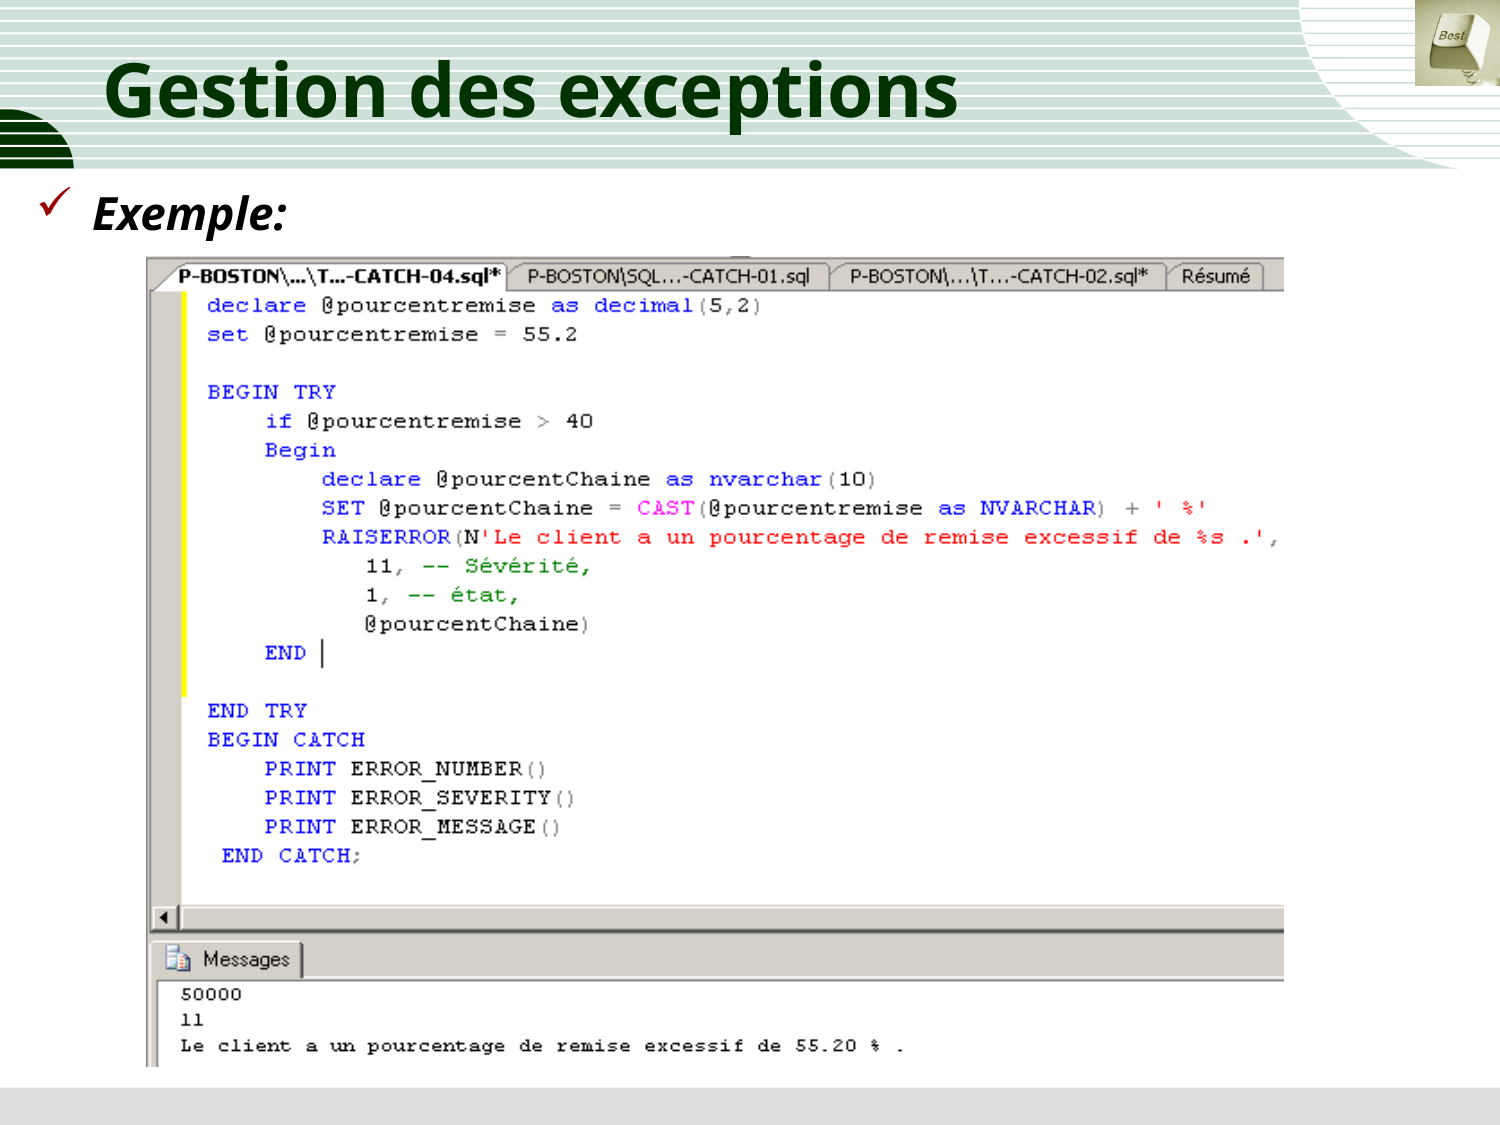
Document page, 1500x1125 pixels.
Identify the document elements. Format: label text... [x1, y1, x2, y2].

title Gestion des exceptions [87, 37, 1228, 138]
picture [146, 255, 1284, 1067]
picture [1415, 0, 1500, 86]
list Exemple: [20, 176, 1457, 1044]
